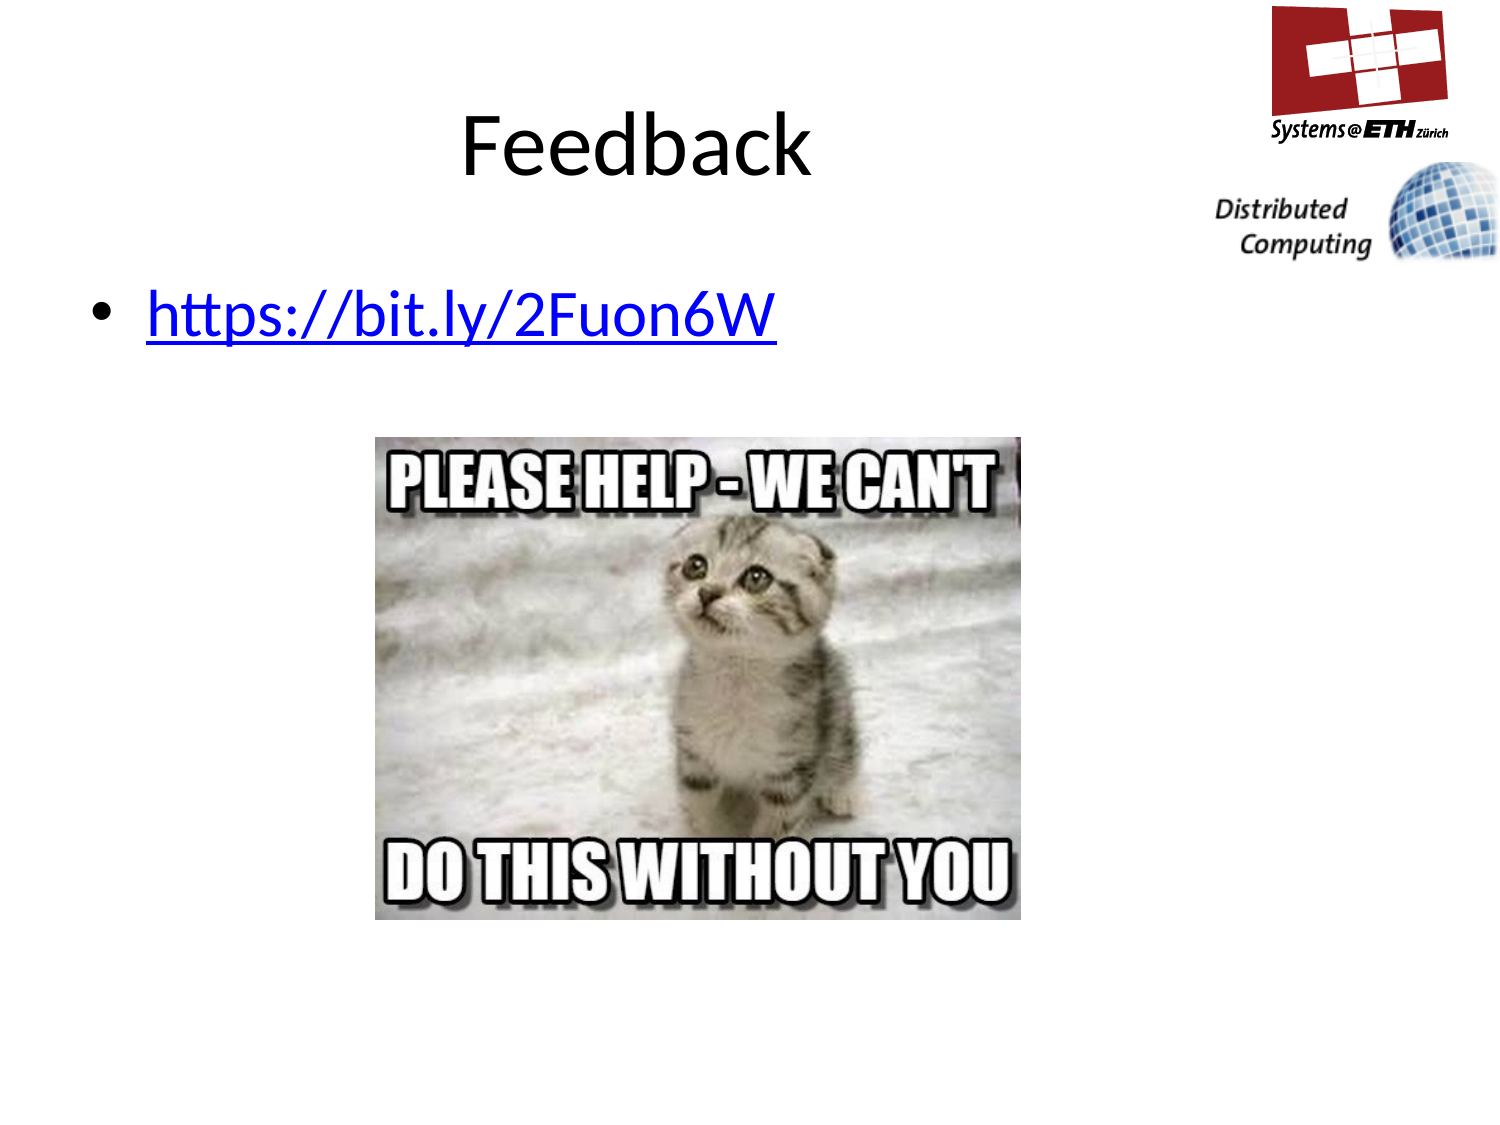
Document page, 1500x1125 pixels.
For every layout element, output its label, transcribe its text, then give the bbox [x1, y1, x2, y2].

picture [1215, 162, 1500, 263]
list https://bit.ly/2Fuon6W [74, 262, 1426, 1006]
title Feedback [74, 44, 1201, 233]
picture [374, 437, 1021, 920]
